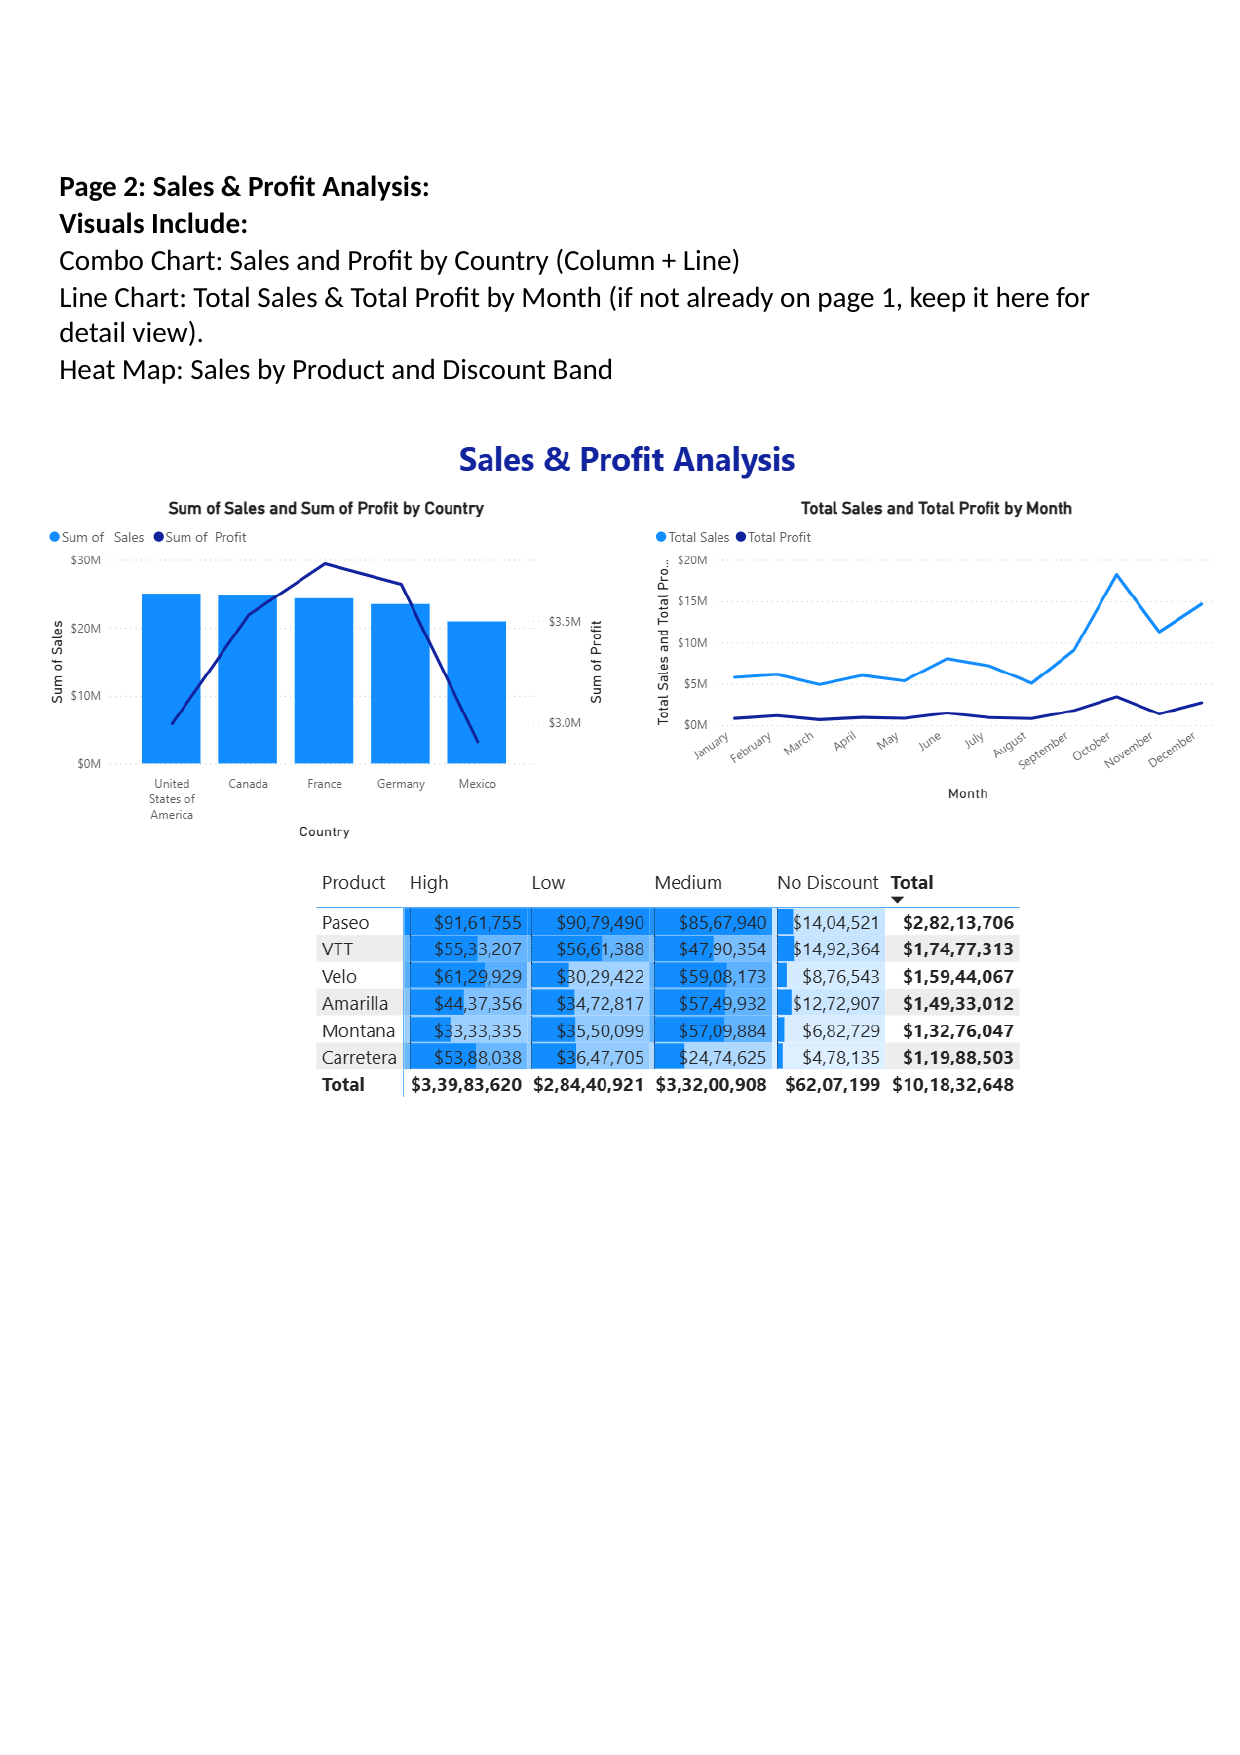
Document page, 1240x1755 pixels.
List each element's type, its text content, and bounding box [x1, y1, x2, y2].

text_box Page 2: Sales & Profit Analysis: Visuals Include: Combo Chart: Sales and Profit by Country (Column + Line) Line Chart: Total Sales & Total Profit by Month (if not already on page 1, keep it here for detail view). Heat Map: Sales by Product and Discount Band [57, 164, 1119, 385]
picture [31, 439, 1215, 1105]
